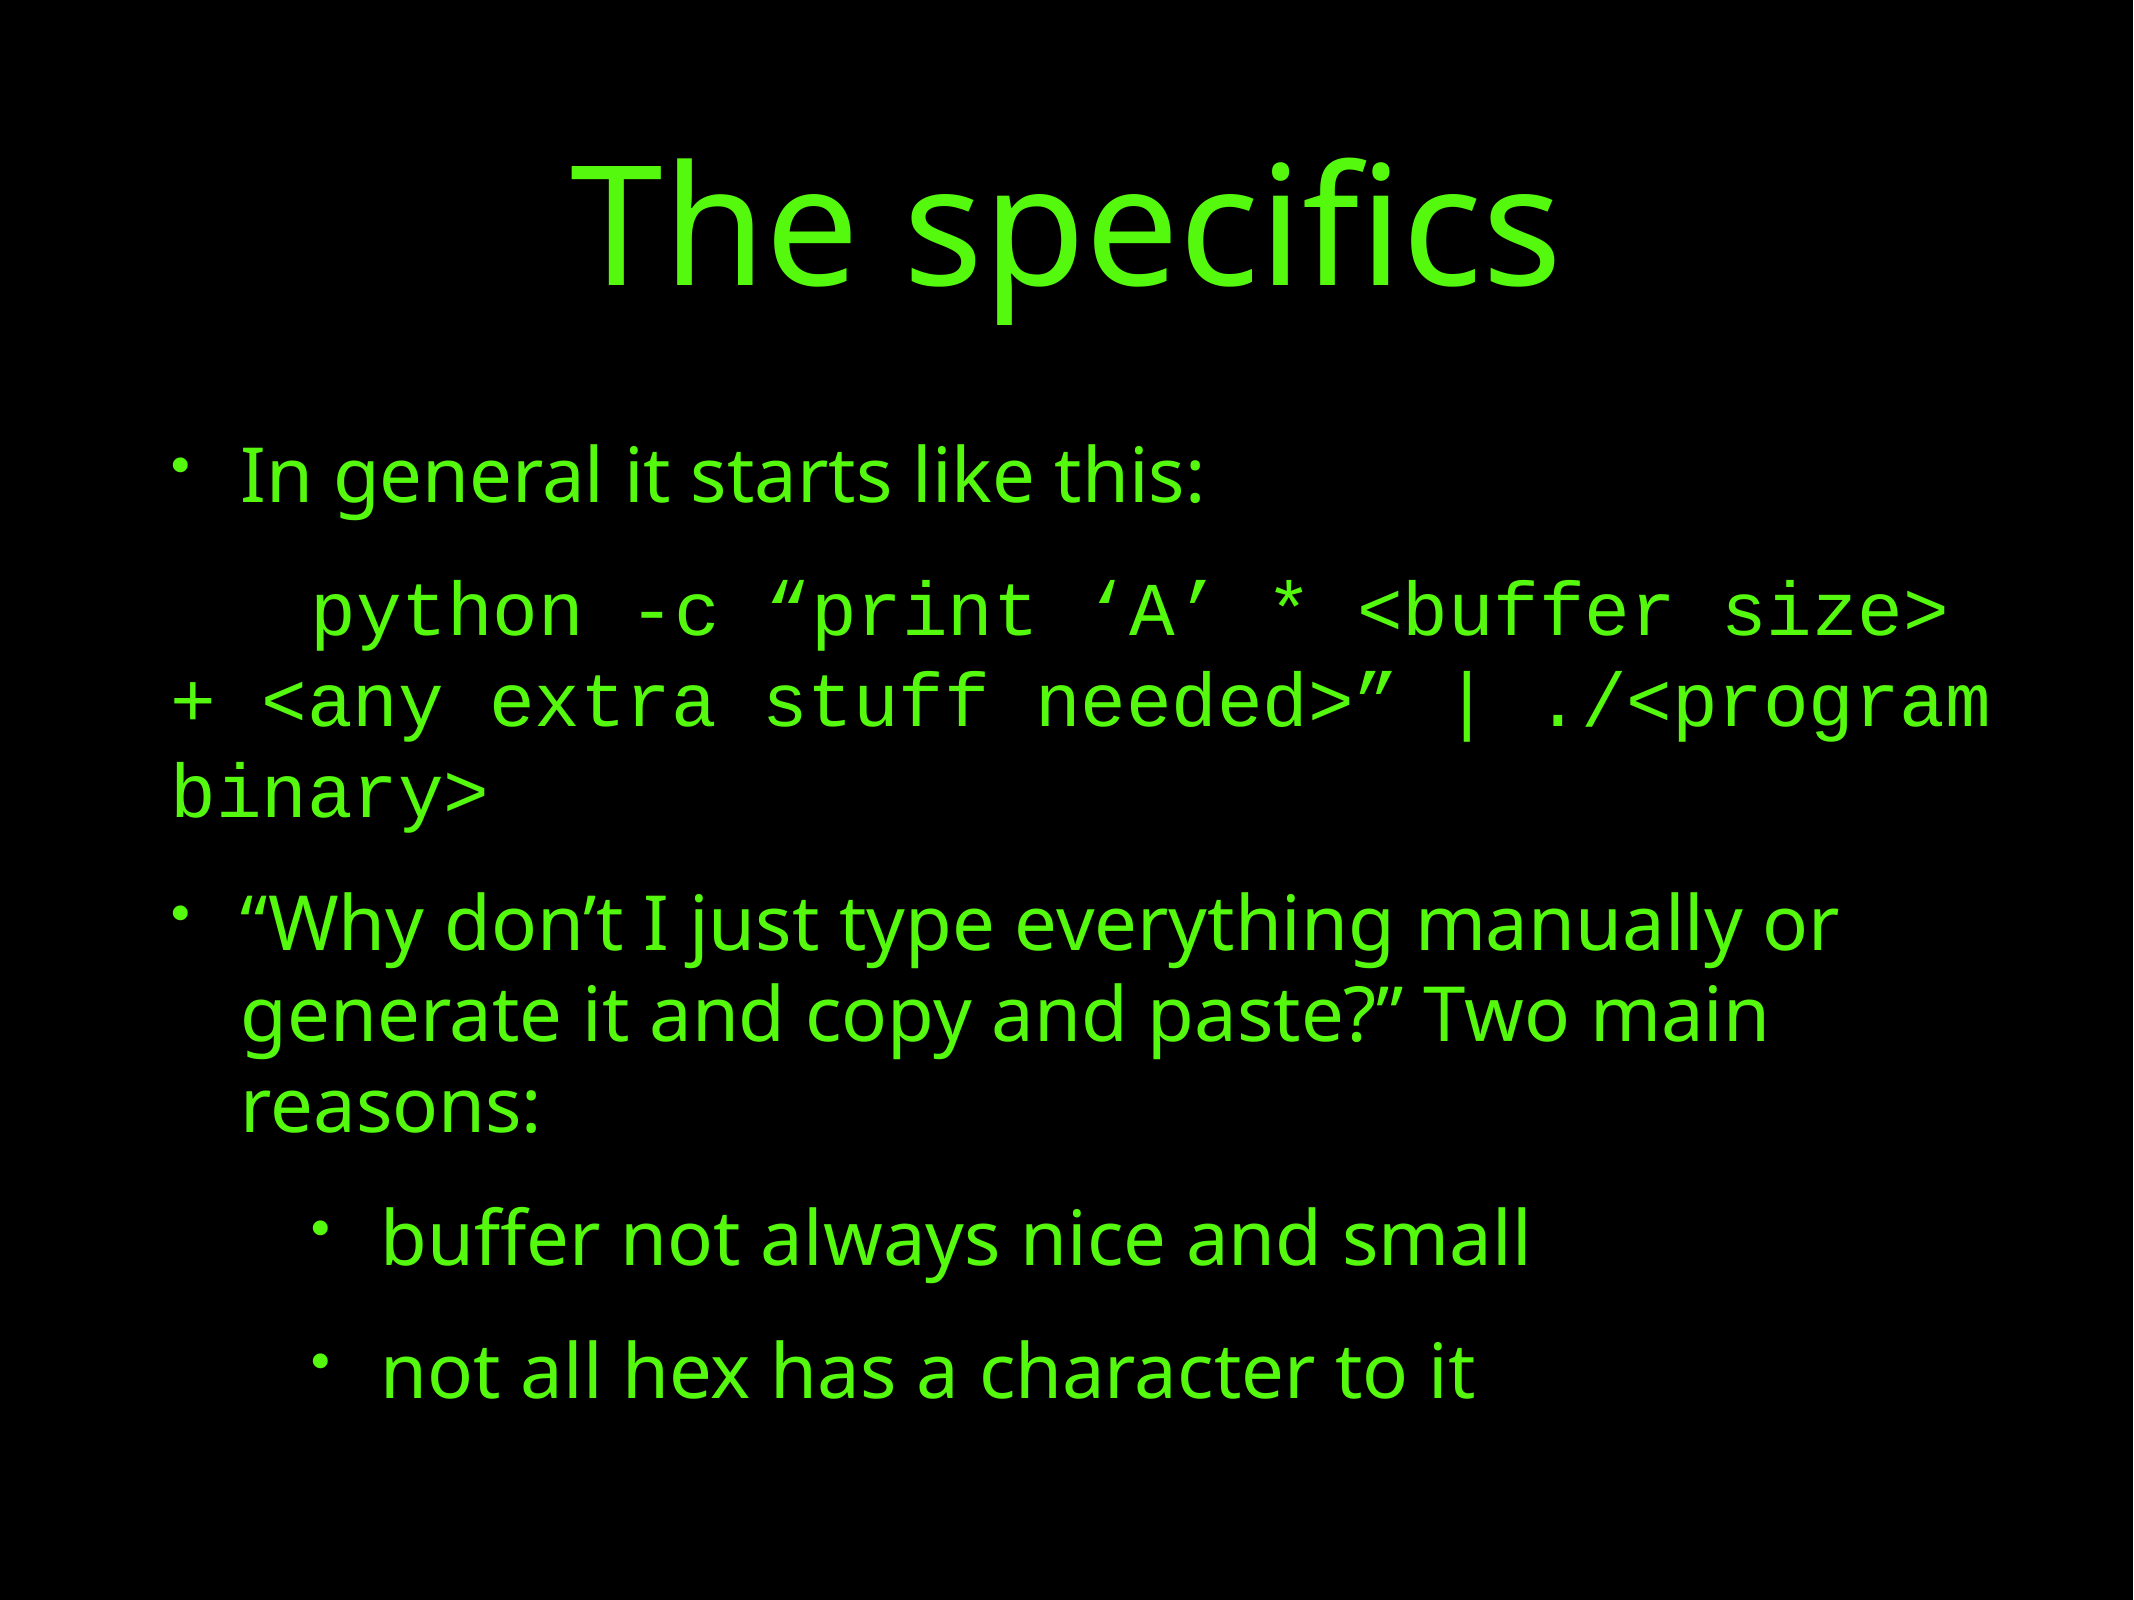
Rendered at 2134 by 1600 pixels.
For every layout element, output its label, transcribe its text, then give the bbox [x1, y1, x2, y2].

title The specifics [155, 41, 1978, 397]
list In general it starts like this: python -c “print ‘A’ * <buffer size> + <any extra stuff needed>” | ./<program binary> “Why don’t I just type everything manually or generate it and copy and paste?” Two main reasons: buffer not always nice and small not all hex has a character to it [170, 425, 1993, 1458]
